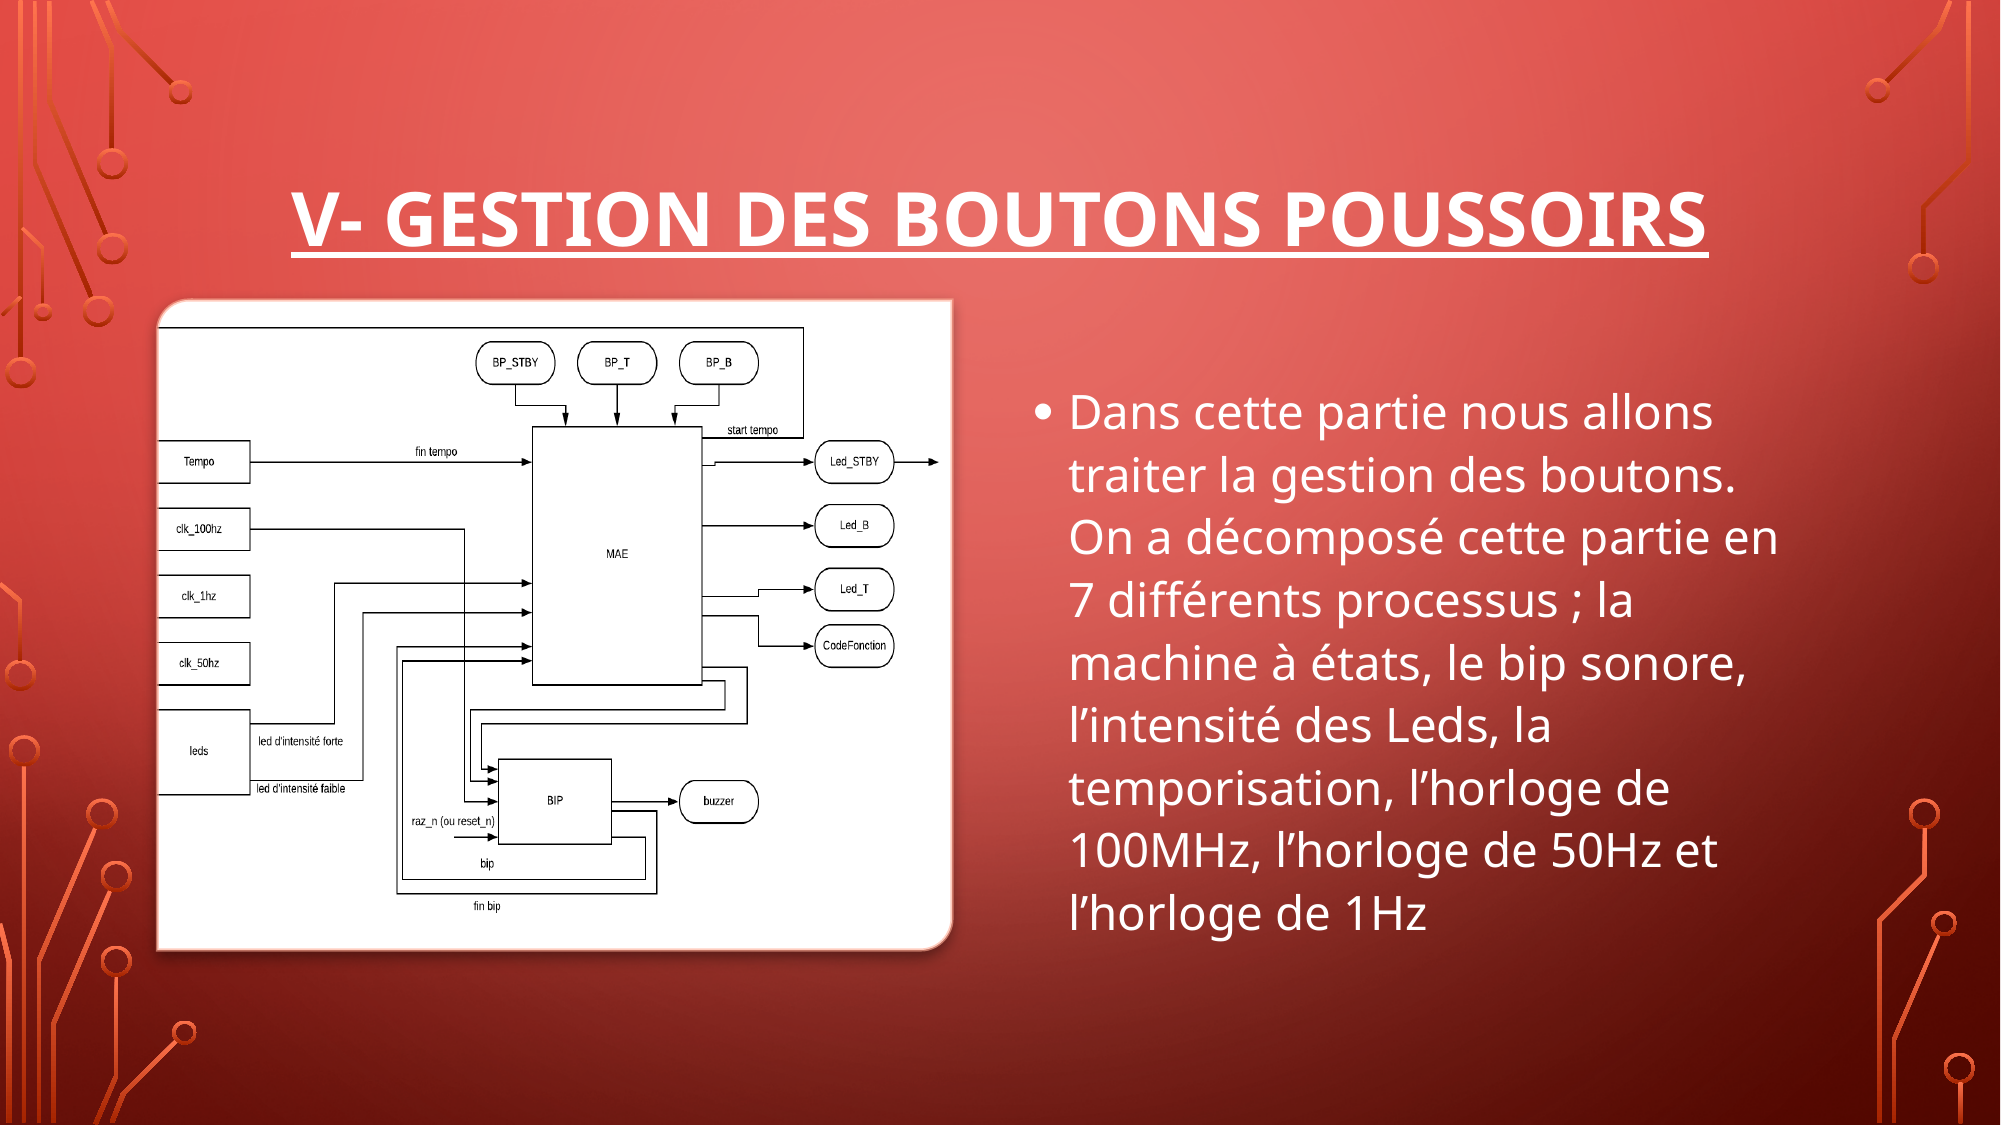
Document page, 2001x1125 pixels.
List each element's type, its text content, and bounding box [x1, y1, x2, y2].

list Dans cette partie nous allons traiter la gestion des boutons. On a décomposé cette partie en 7 différents processus ; la machine à états, le bip sonore, l’intensité des Leds, la temporisation, l’horloge de 100MHz, l’horloge de 50Hz et l’horloge de 1Hz [1017, 369, 1813, 950]
title V- Gestion des boutons poussoirs [187, 101, 1813, 344]
picture [157, 299, 953, 951]
